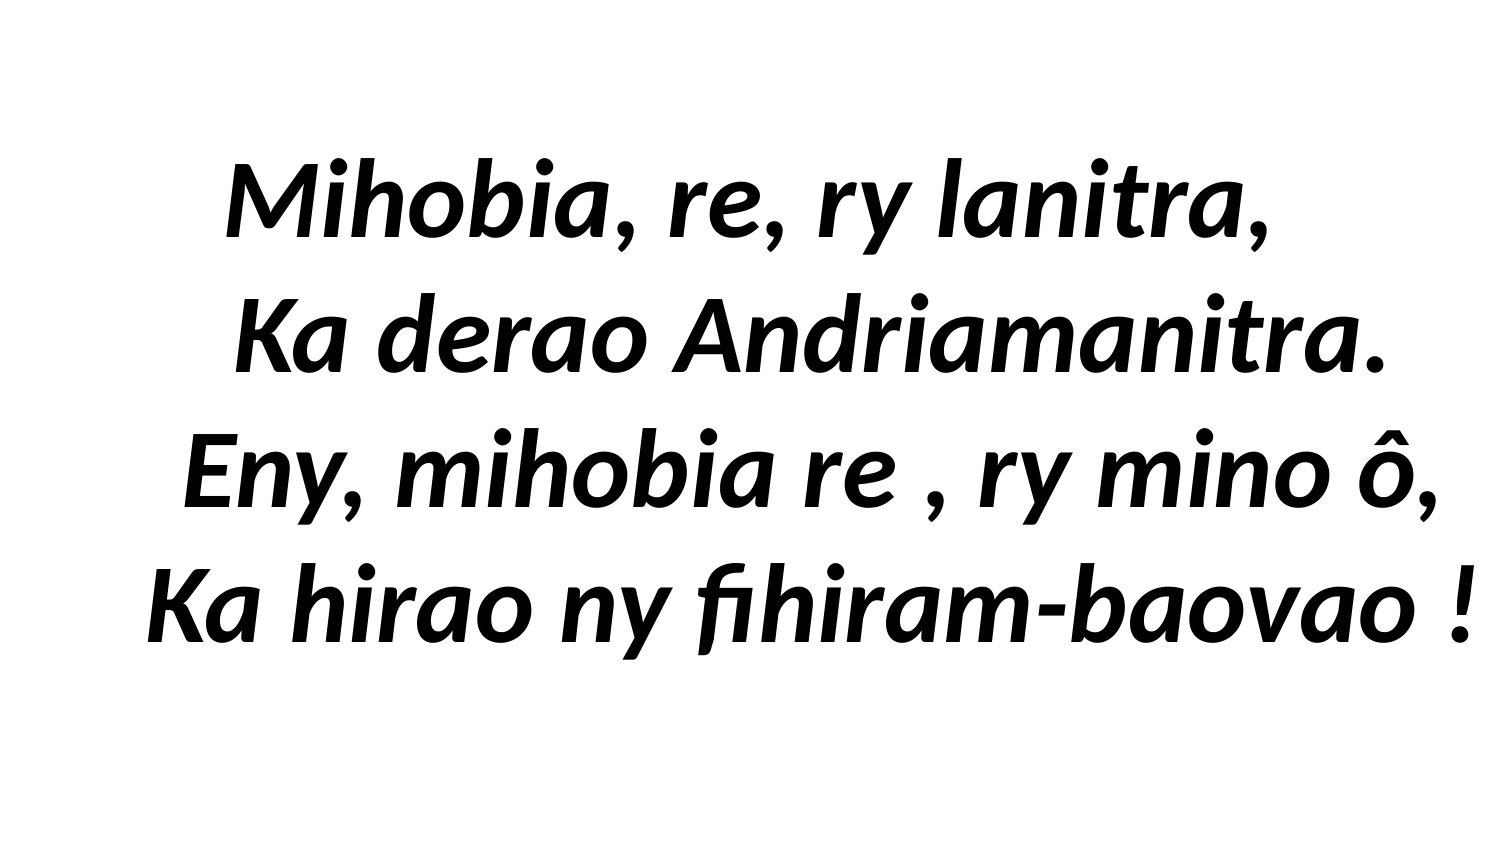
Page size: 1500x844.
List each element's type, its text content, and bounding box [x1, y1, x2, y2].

title Mihobia, re, ry lanitra, Ka derao Andriamanitra. Eny, mihobia re , ry mino ô, Ka hirao ny fihiram-baovao ! [0, 291, 1500, 499]
